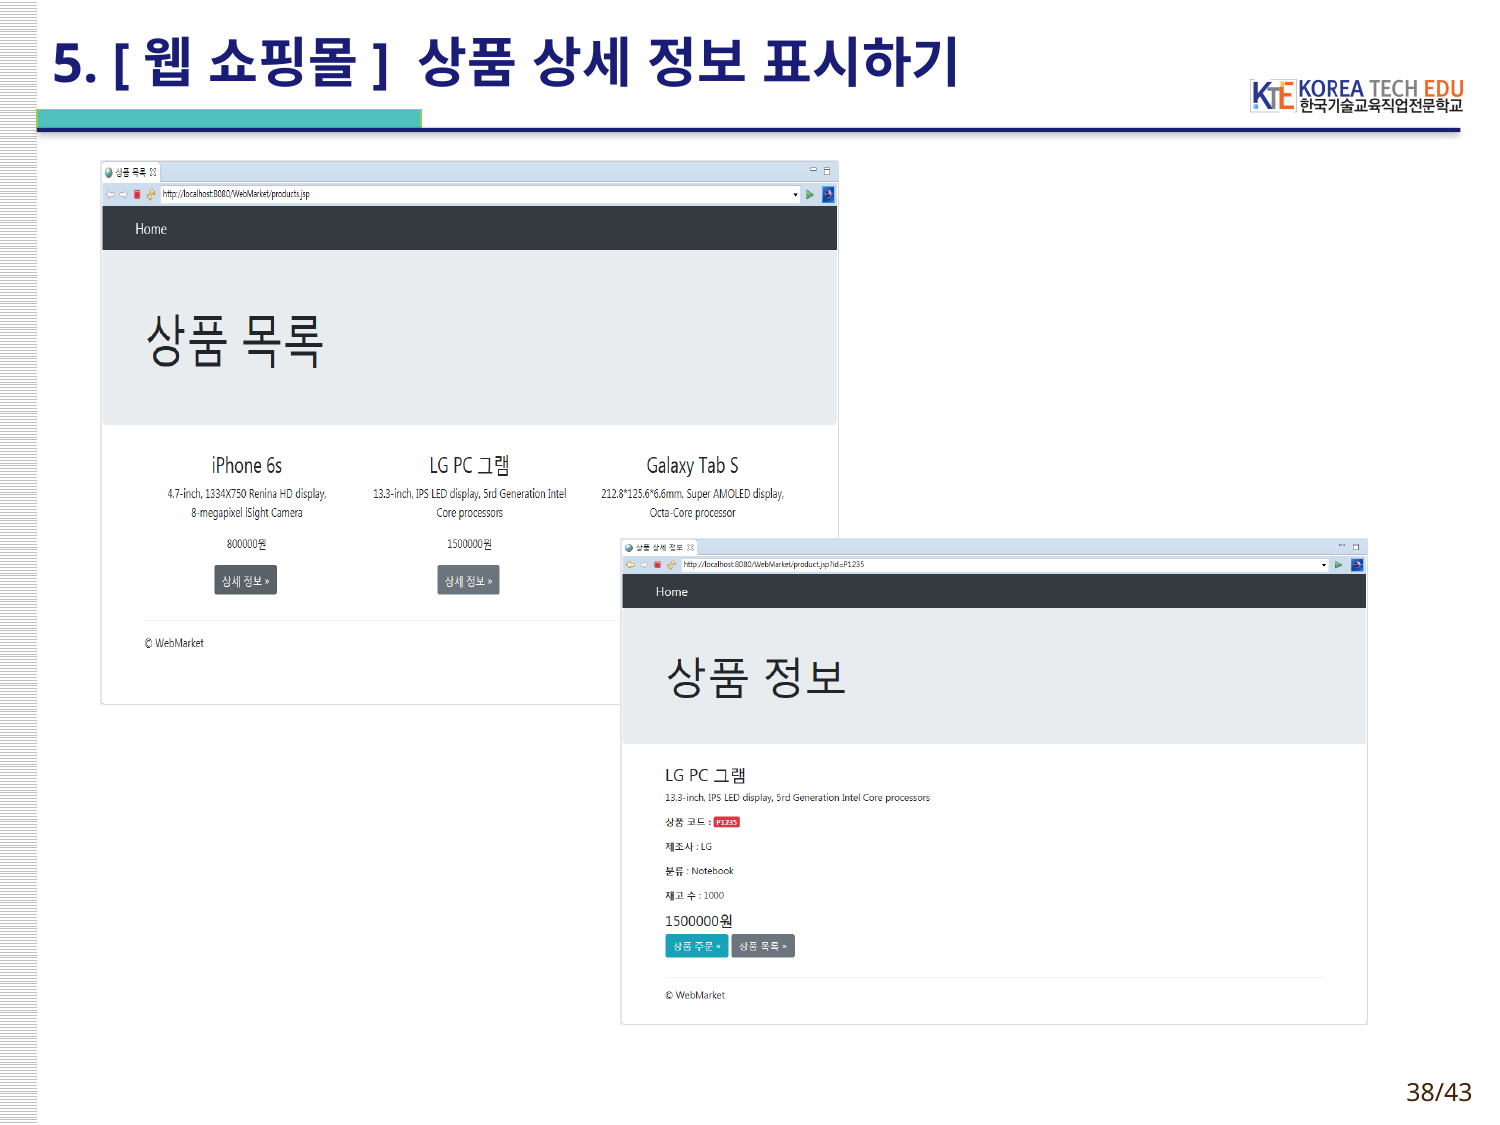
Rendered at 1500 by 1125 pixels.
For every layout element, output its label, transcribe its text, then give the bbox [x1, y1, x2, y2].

picture [100, 160, 839, 705]
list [619, 538, 1369, 1025]
picture [1246, 71, 1469, 119]
title 5. [웹 쇼핑몰] 상품 상세 정보 표시하기 [37, 13, 1278, 109]
